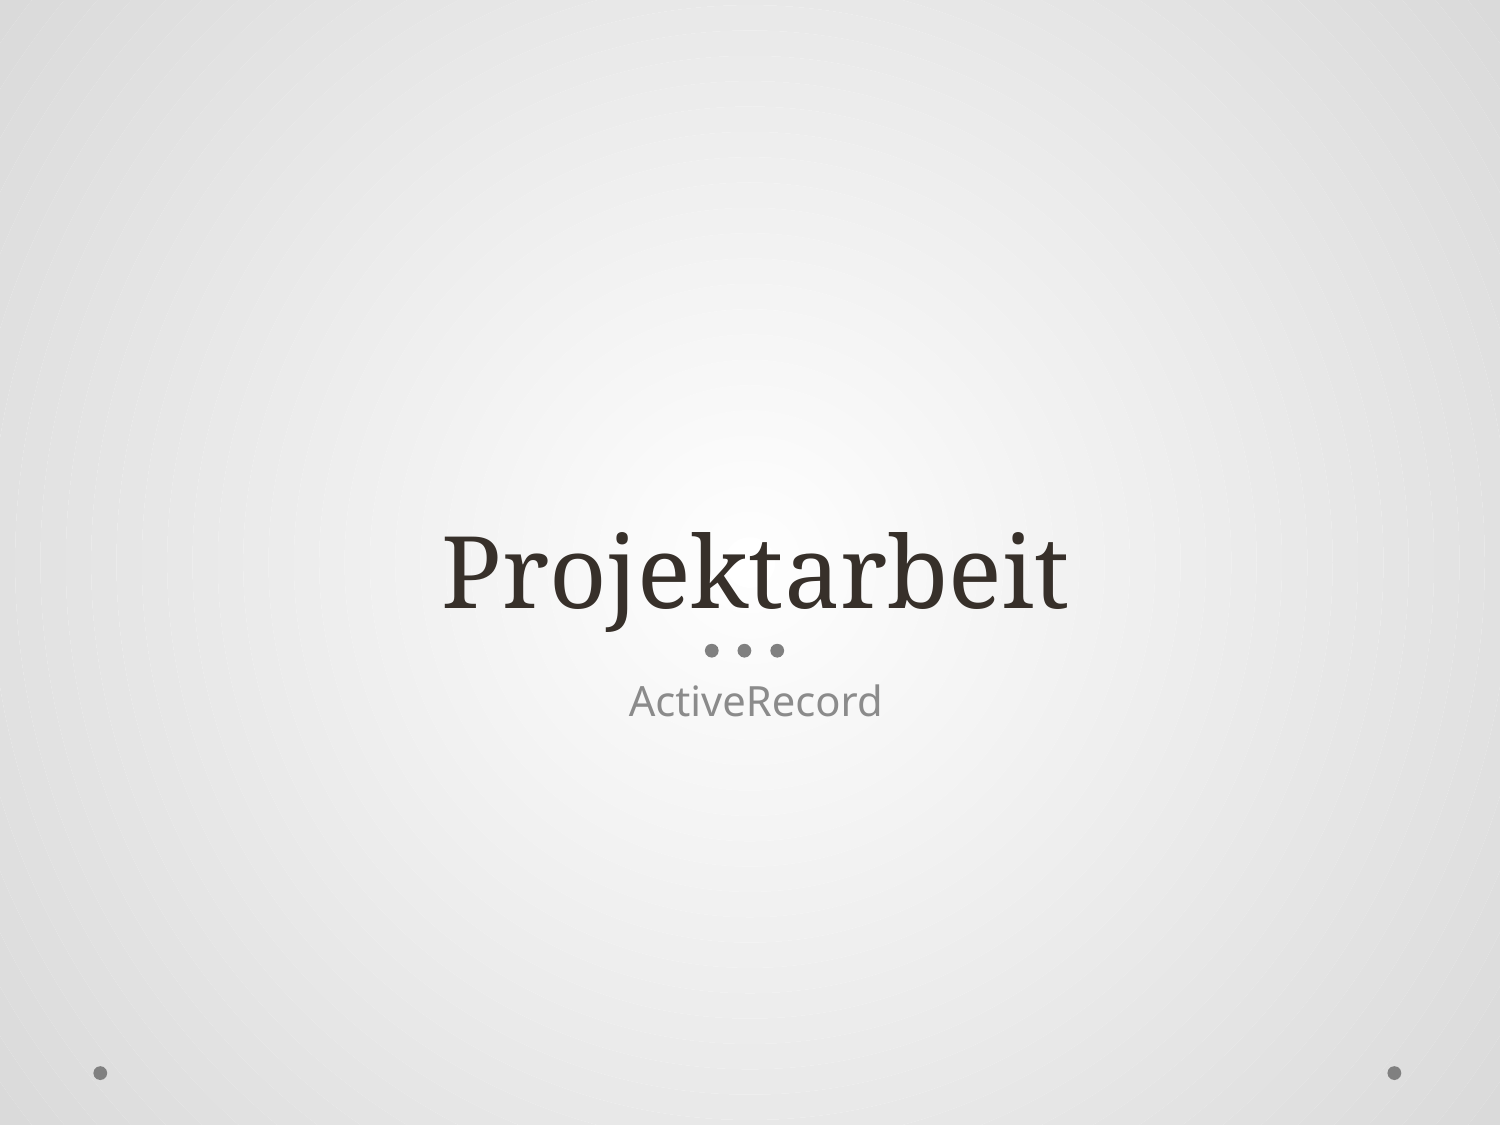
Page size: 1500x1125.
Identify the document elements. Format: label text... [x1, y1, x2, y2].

title Projektarbeit [118, 224, 1394, 636]
list ActiveRecord [118, 667, 1394, 854]
